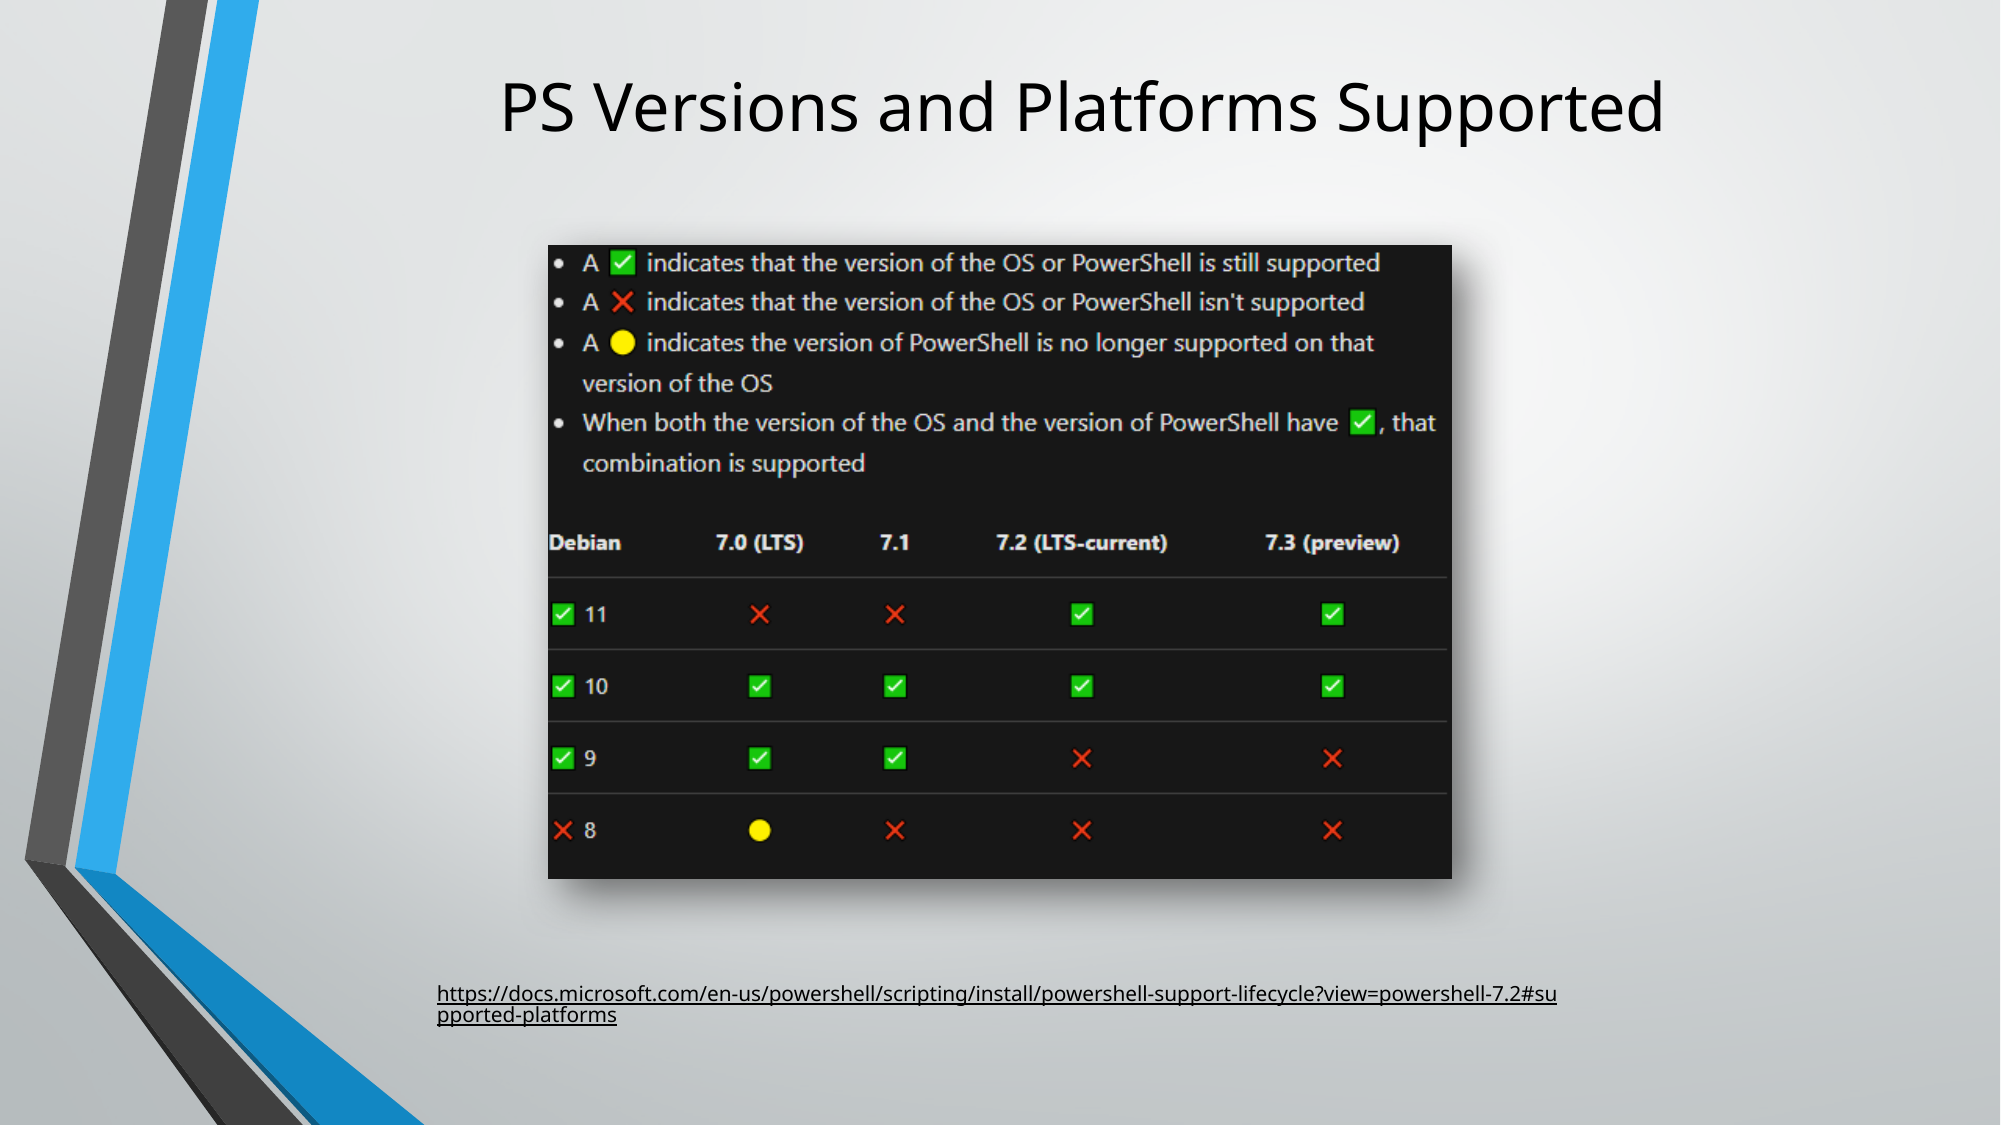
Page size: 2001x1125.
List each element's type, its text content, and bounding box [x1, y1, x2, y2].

picture [548, 245, 1452, 880]
footer https://docs.microsoft.com/en-us/powershell/scripting/install/powershell-support-lifecycle?view=powershell-7.2#supported-platforms [421, 965, 1584, 1025]
title PS Versions and Platforms Supported [262, 0, 1906, 210]
